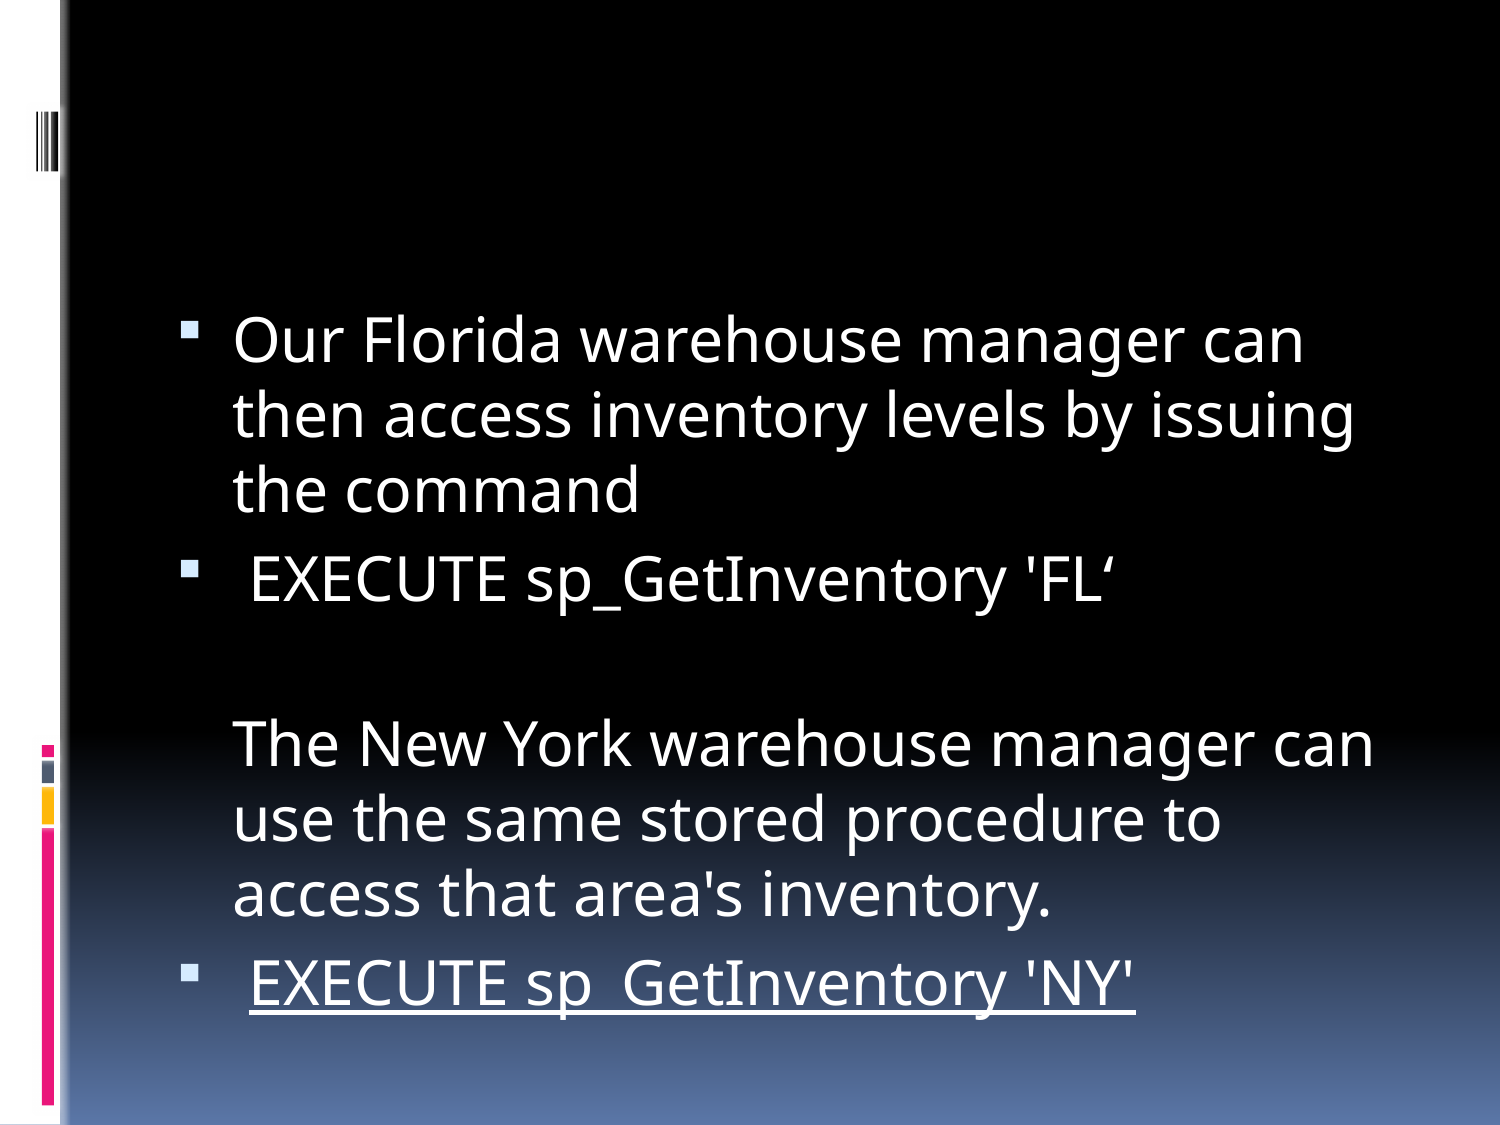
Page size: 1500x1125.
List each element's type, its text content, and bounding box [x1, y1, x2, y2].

list Our Florida warehouse manager can then access inventory levels by issuing the command EXECUTE sp_GetInventory 'FL‘ The New York warehouse manager can use the same stored procedure to access that area's inventory. EXECUTE sp_GetInventory 'NY' [150, 292, 1425, 1043]
